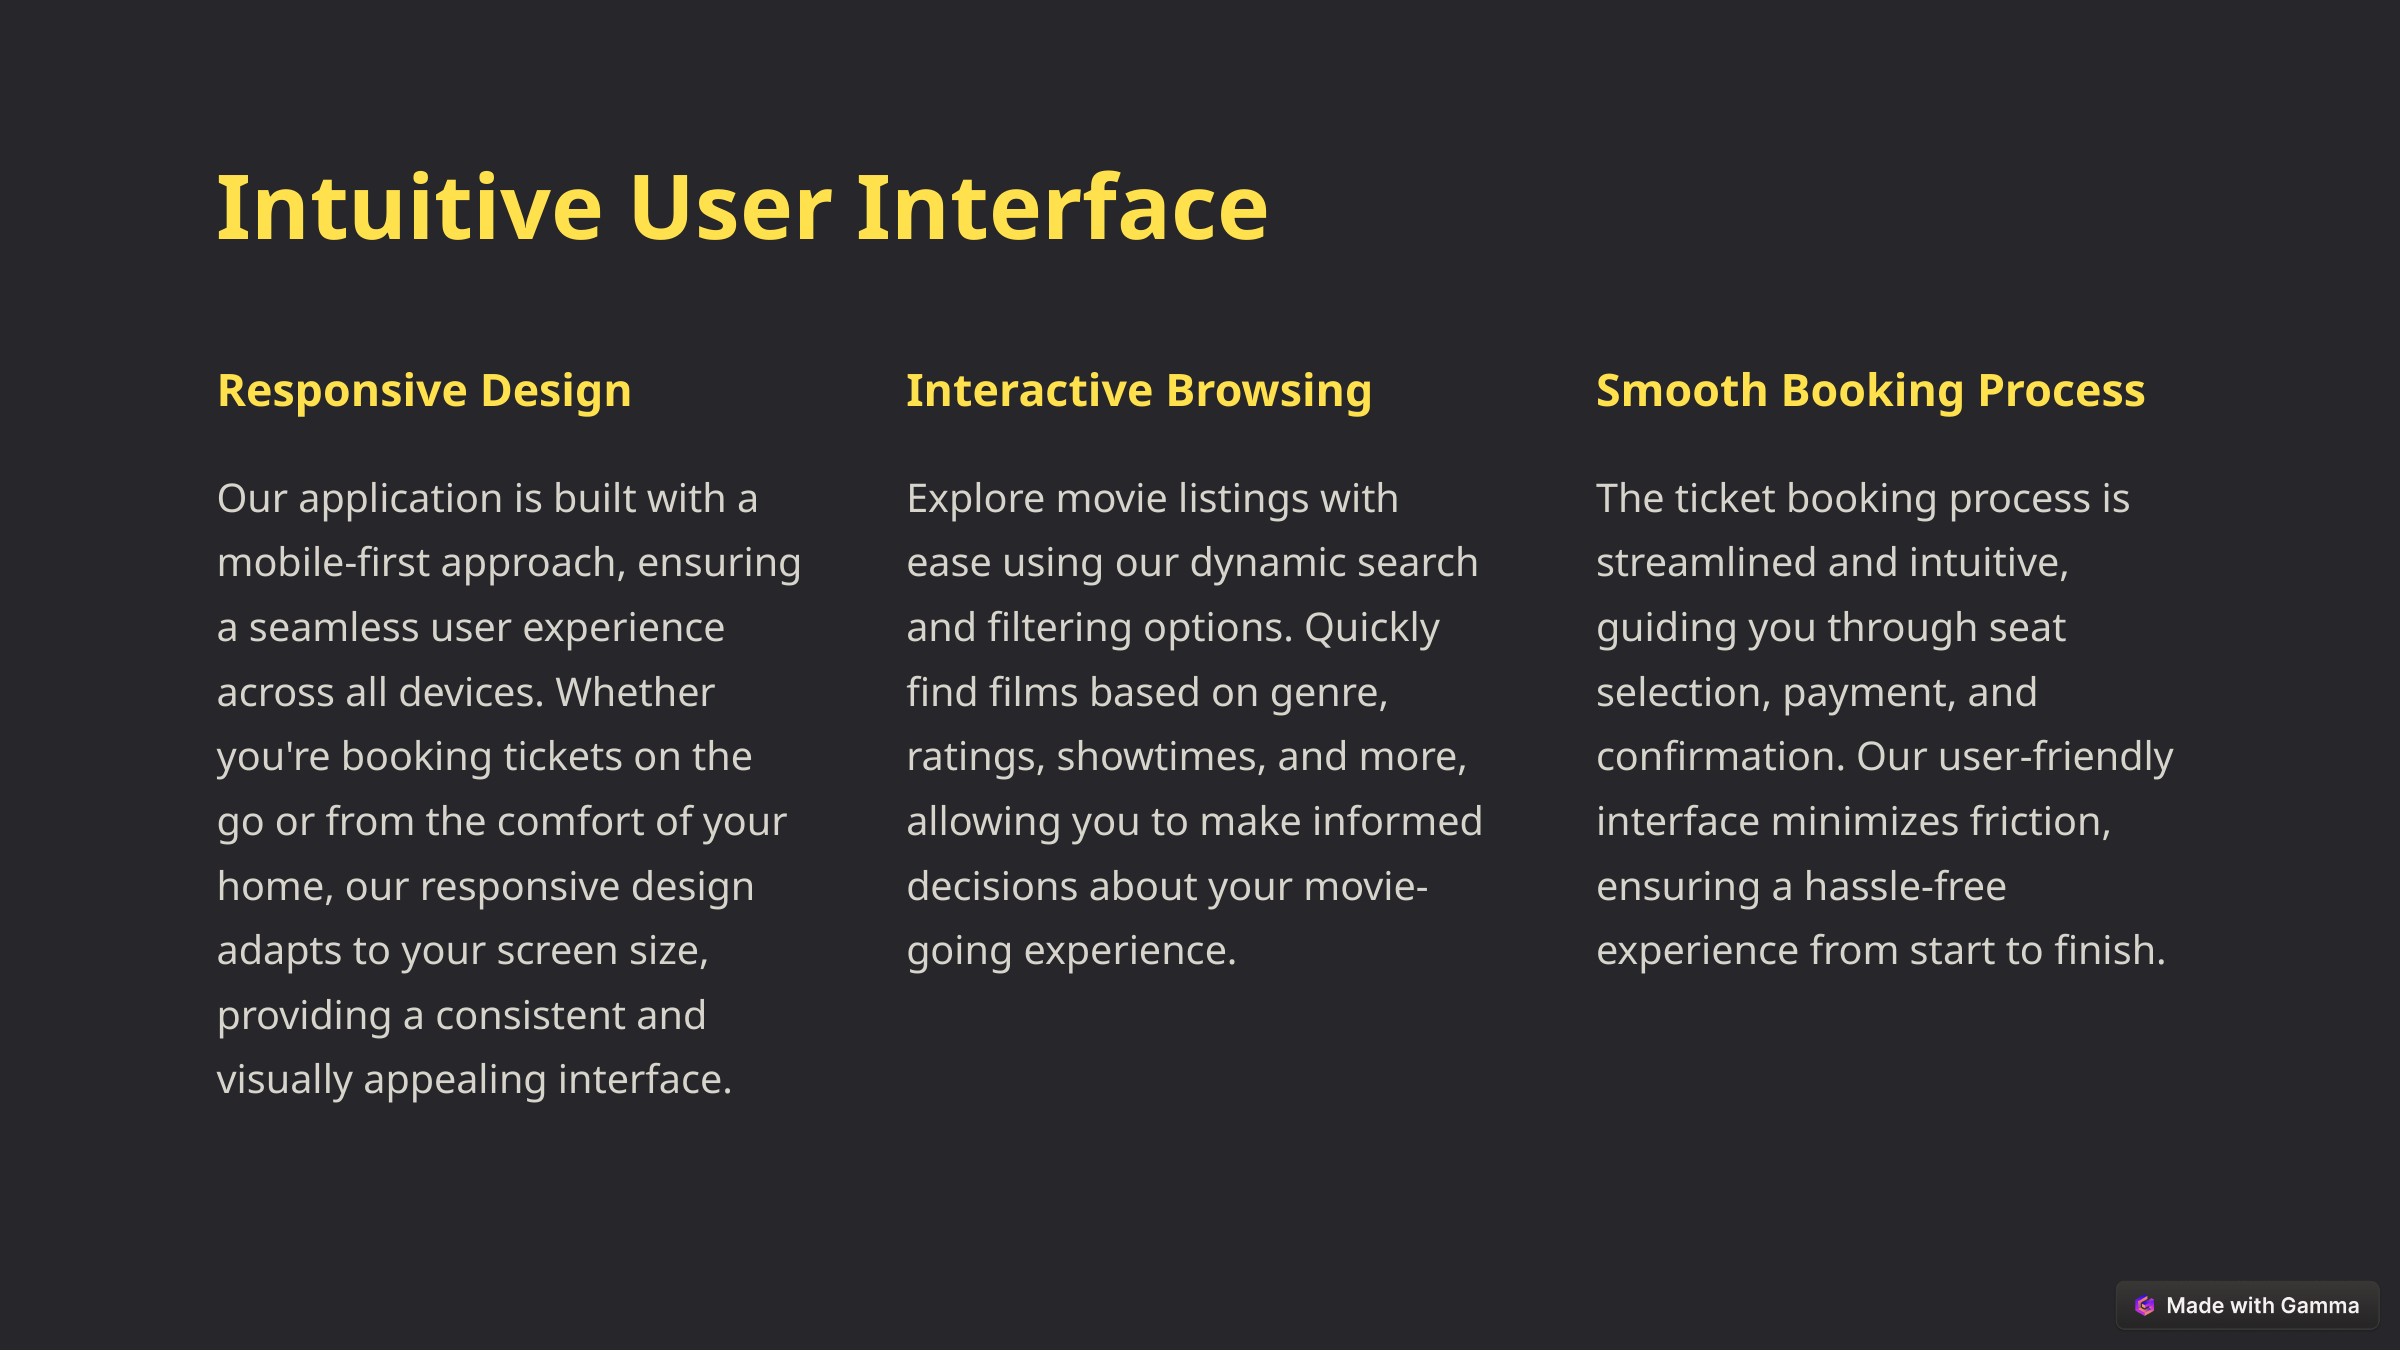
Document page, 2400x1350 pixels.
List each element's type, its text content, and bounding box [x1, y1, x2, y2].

text_box Explore movie listings with ease using our dynamic search and filtering options. Quickly find films based on genre, ratings, showtimes, and more, allowing you to make informed decisions about your movie-going experience. [906, 455, 1496, 974]
text_box Smooth Booking Process [1595, 358, 2181, 416]
picture [2106, 1271, 2389, 1339]
text_box Our application is built with a mobile-first approach, ensuring a seamless user experience across all devices. Whether you're booking tickets on the go or from the comfort of your home, our responsive design adapts to your screen size, providing a consistent and visually appealing interface. [216, 455, 807, 1169]
text_box The ticket booking process is streamlined and intuitive, guiding you through seat selection, payment, and confirmation. Our user-friendly interface minimizes friction, ensuring a hassle-free experience from start to finish. [1595, 455, 2186, 974]
text_box Intuitive User Interface [216, 145, 1301, 258]
text_box Responsive Design [216, 358, 667, 416]
text_box Interactive Browsing [906, 358, 1385, 416]
